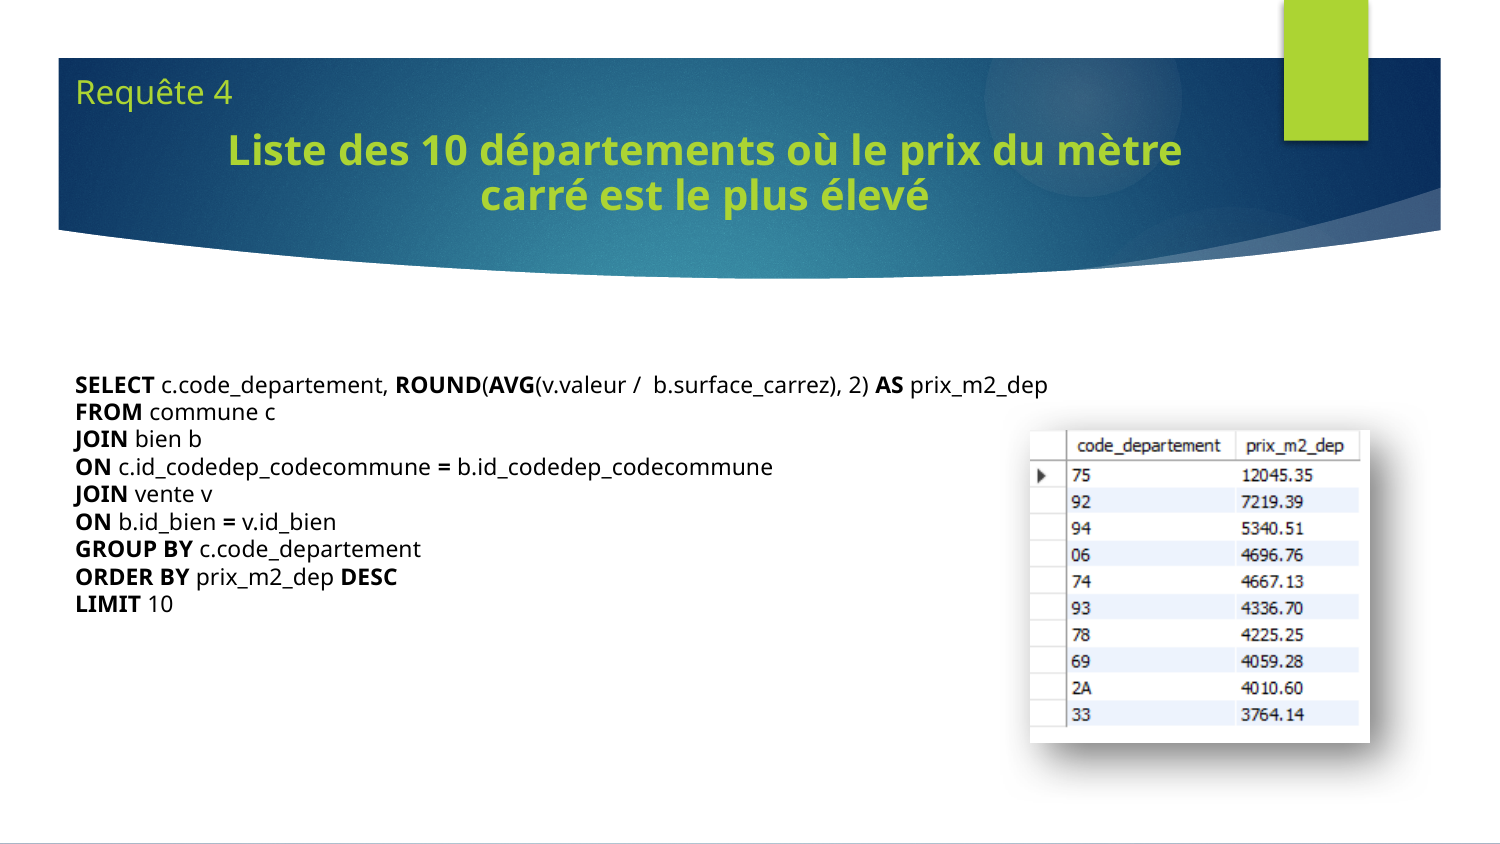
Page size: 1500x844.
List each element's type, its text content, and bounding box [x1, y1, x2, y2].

text_box SELECT c.code_departement, ROUND(AVG(v.valeur / b.surface_carrez), 2) AS prix_m2_dep FROM commune c JOIN bien b ON c.id_codedep_codecommune = b.id_codedep_codecommune JOIN vente v ON b.id_bien = v.id_bien GROUP BY c.code_departement ORDER BY prix_m2_dep DESC LIMIT 10 [64, 254, 1209, 753]
picture [1030, 429, 1370, 743]
title Requête 4 [63, 67, 1090, 113]
list Liste des 10 départements où le prix du mètre carré est le plus élevé [211, 124, 1200, 223]
